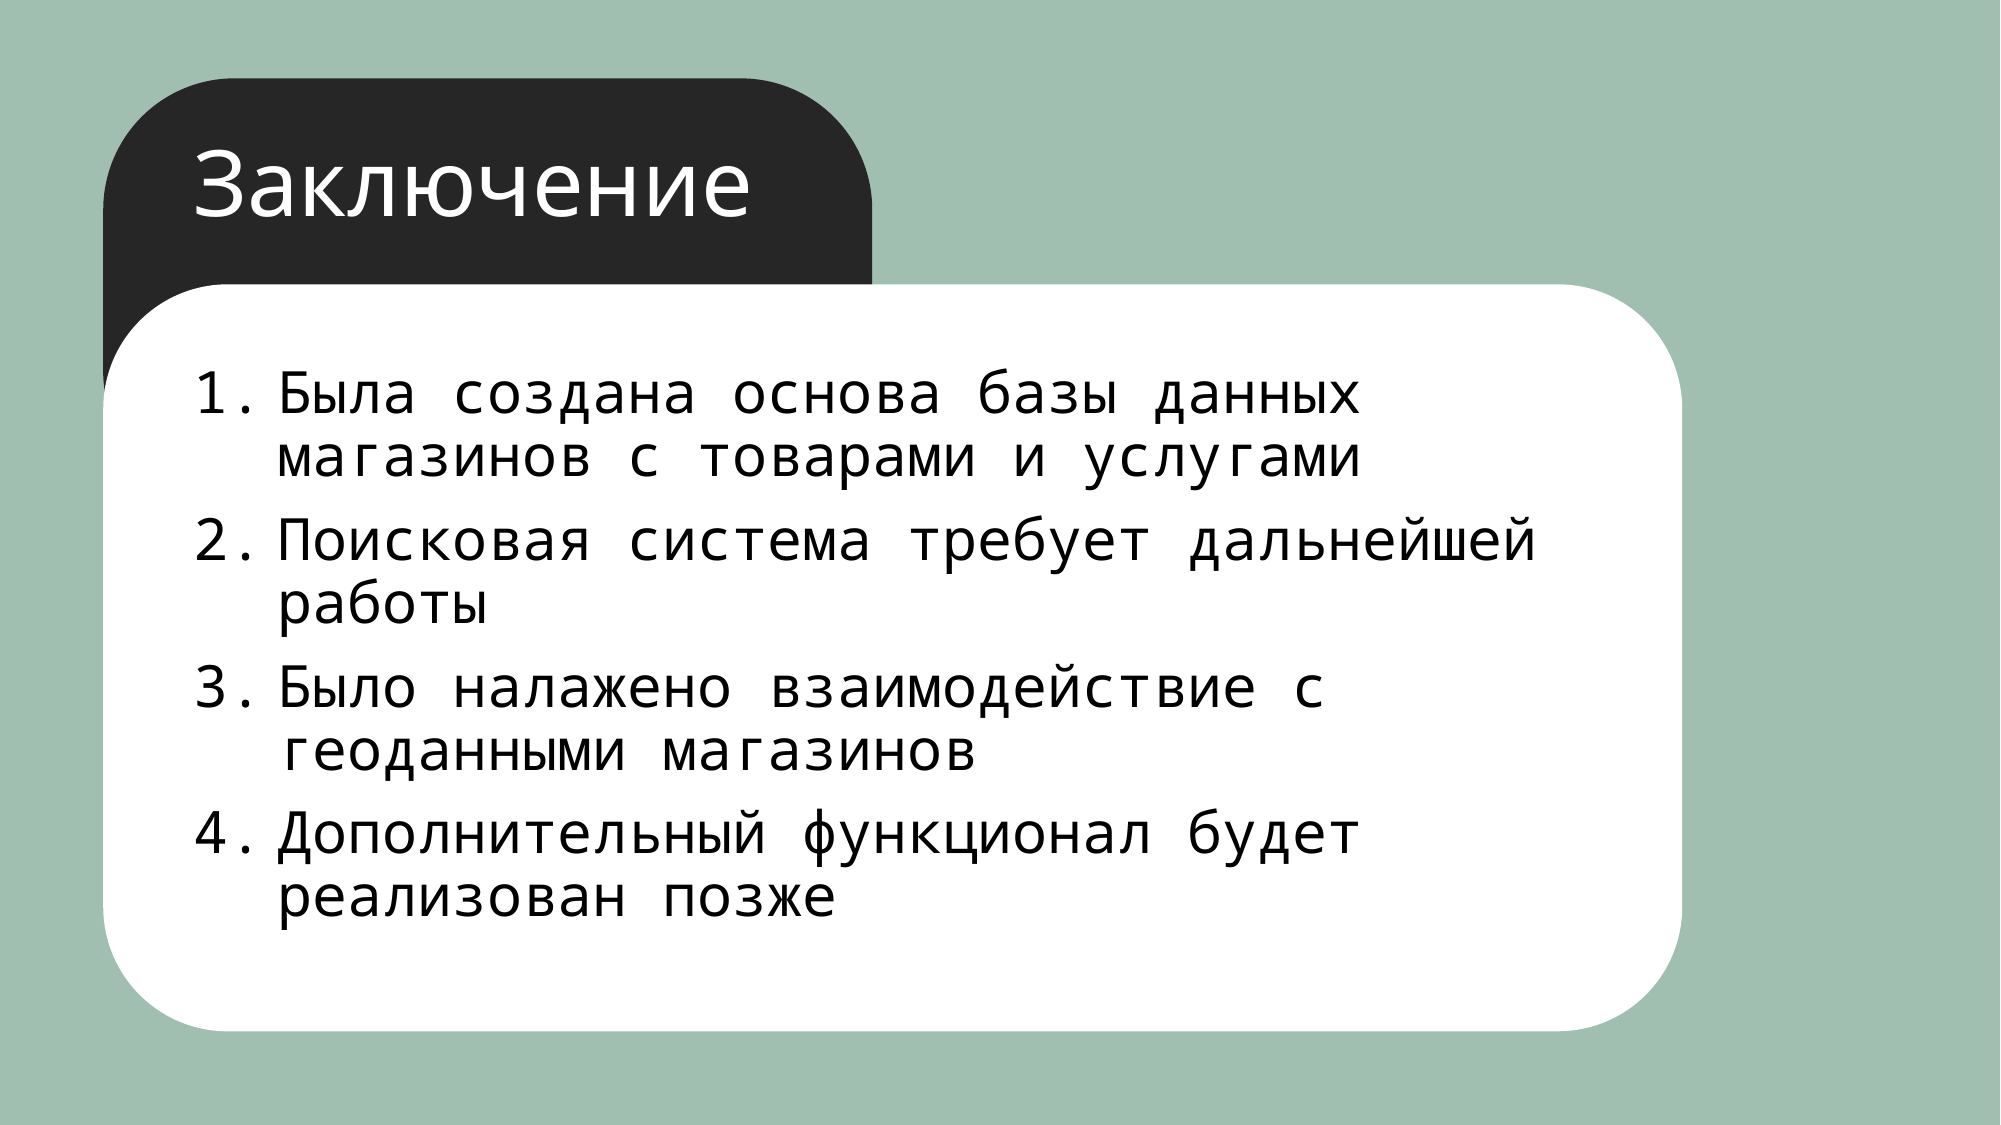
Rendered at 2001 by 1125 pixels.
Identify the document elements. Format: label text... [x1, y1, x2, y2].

list Была создана основа базы данных магазинов с товарами и услугами Поисковая система требует дальнейшей работы Было налажено взаимодействие с геоданными магазинов Дополнительный функционал будет реализован позже [178, 355, 1567, 1070]
text_box [102, 283, 1684, 1032]
title Заключение [178, 78, 796, 296]
text_box [796, 89, 874, 283]
text_box [102, 89, 178, 387]
